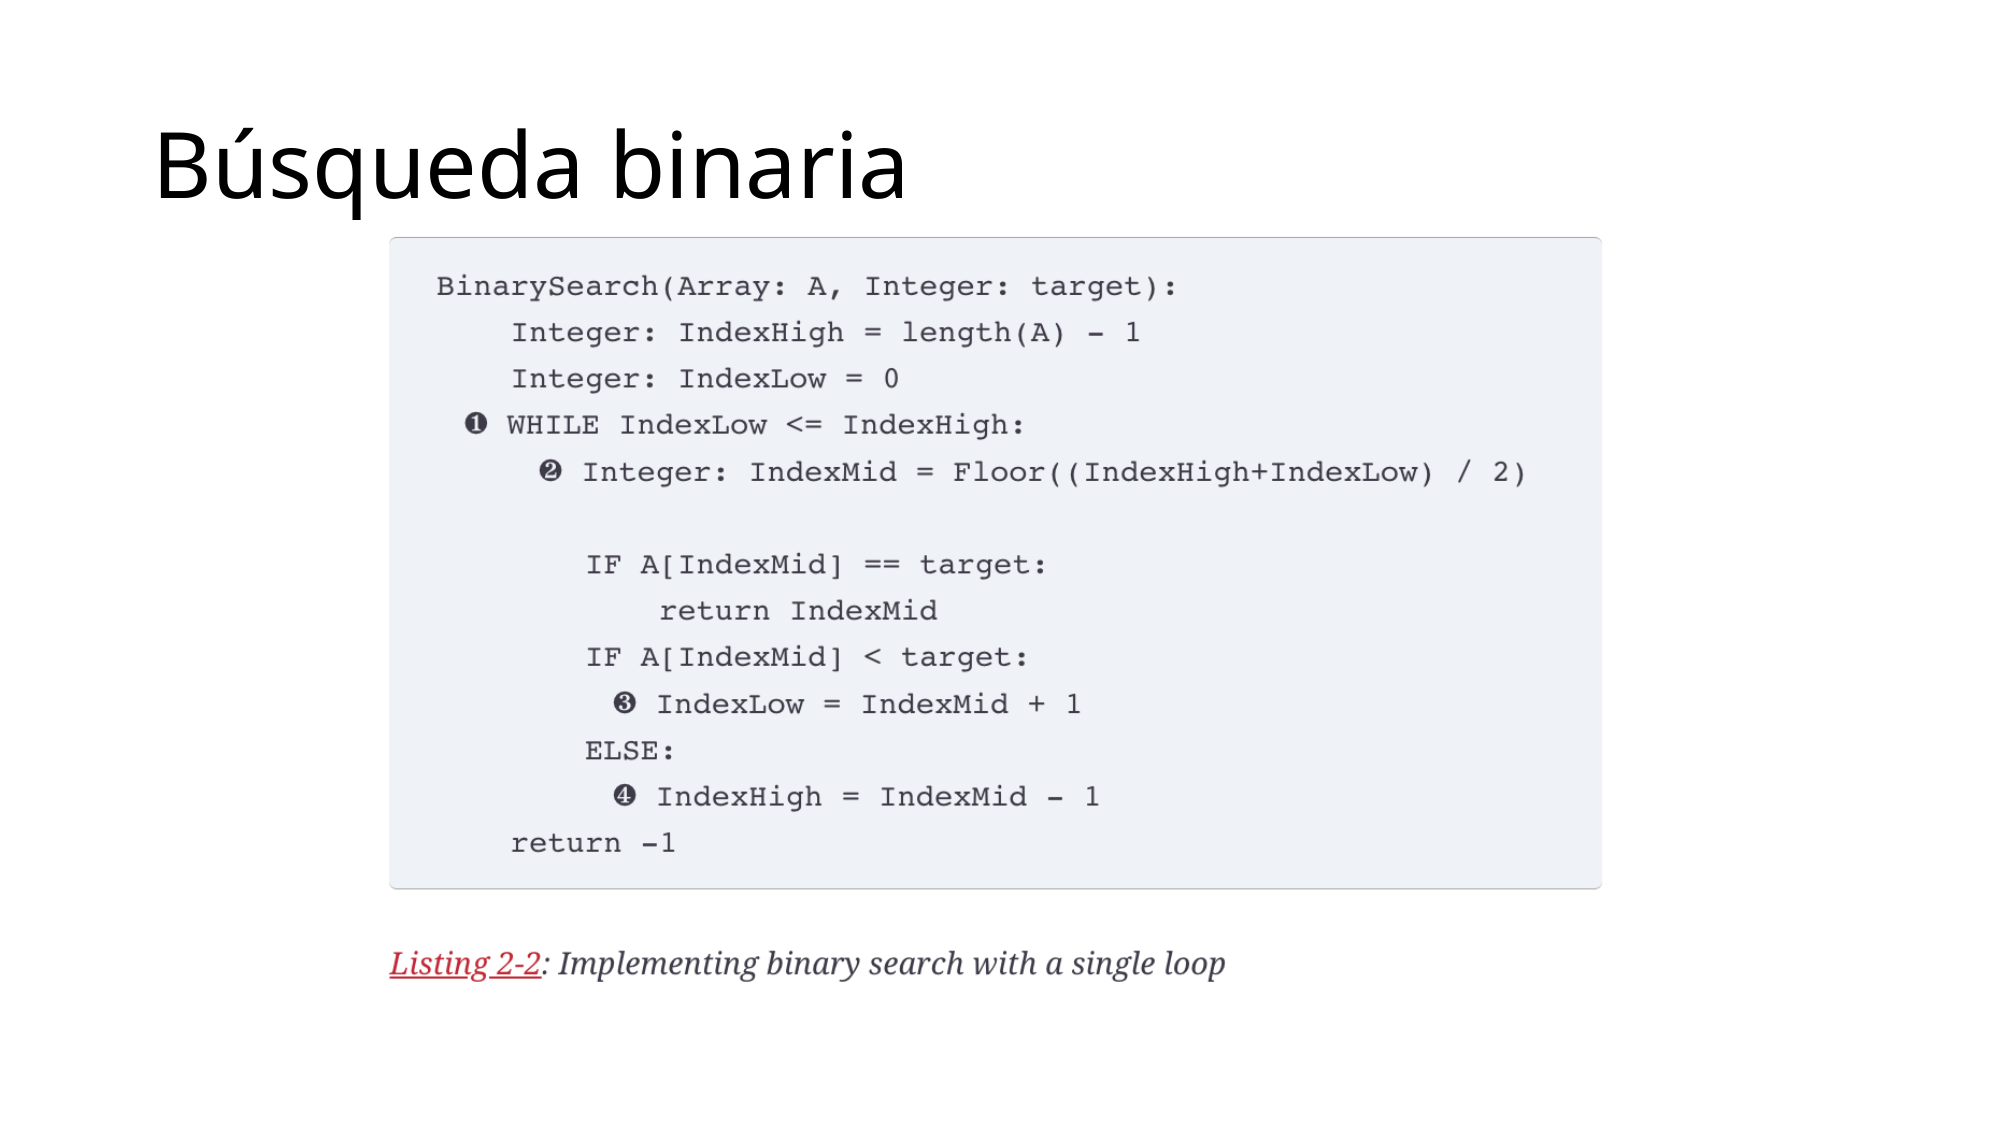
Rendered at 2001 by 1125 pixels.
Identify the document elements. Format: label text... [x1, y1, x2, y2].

title Búsqueda binaria [137, 59, 1863, 278]
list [372, 223, 1628, 1013]
